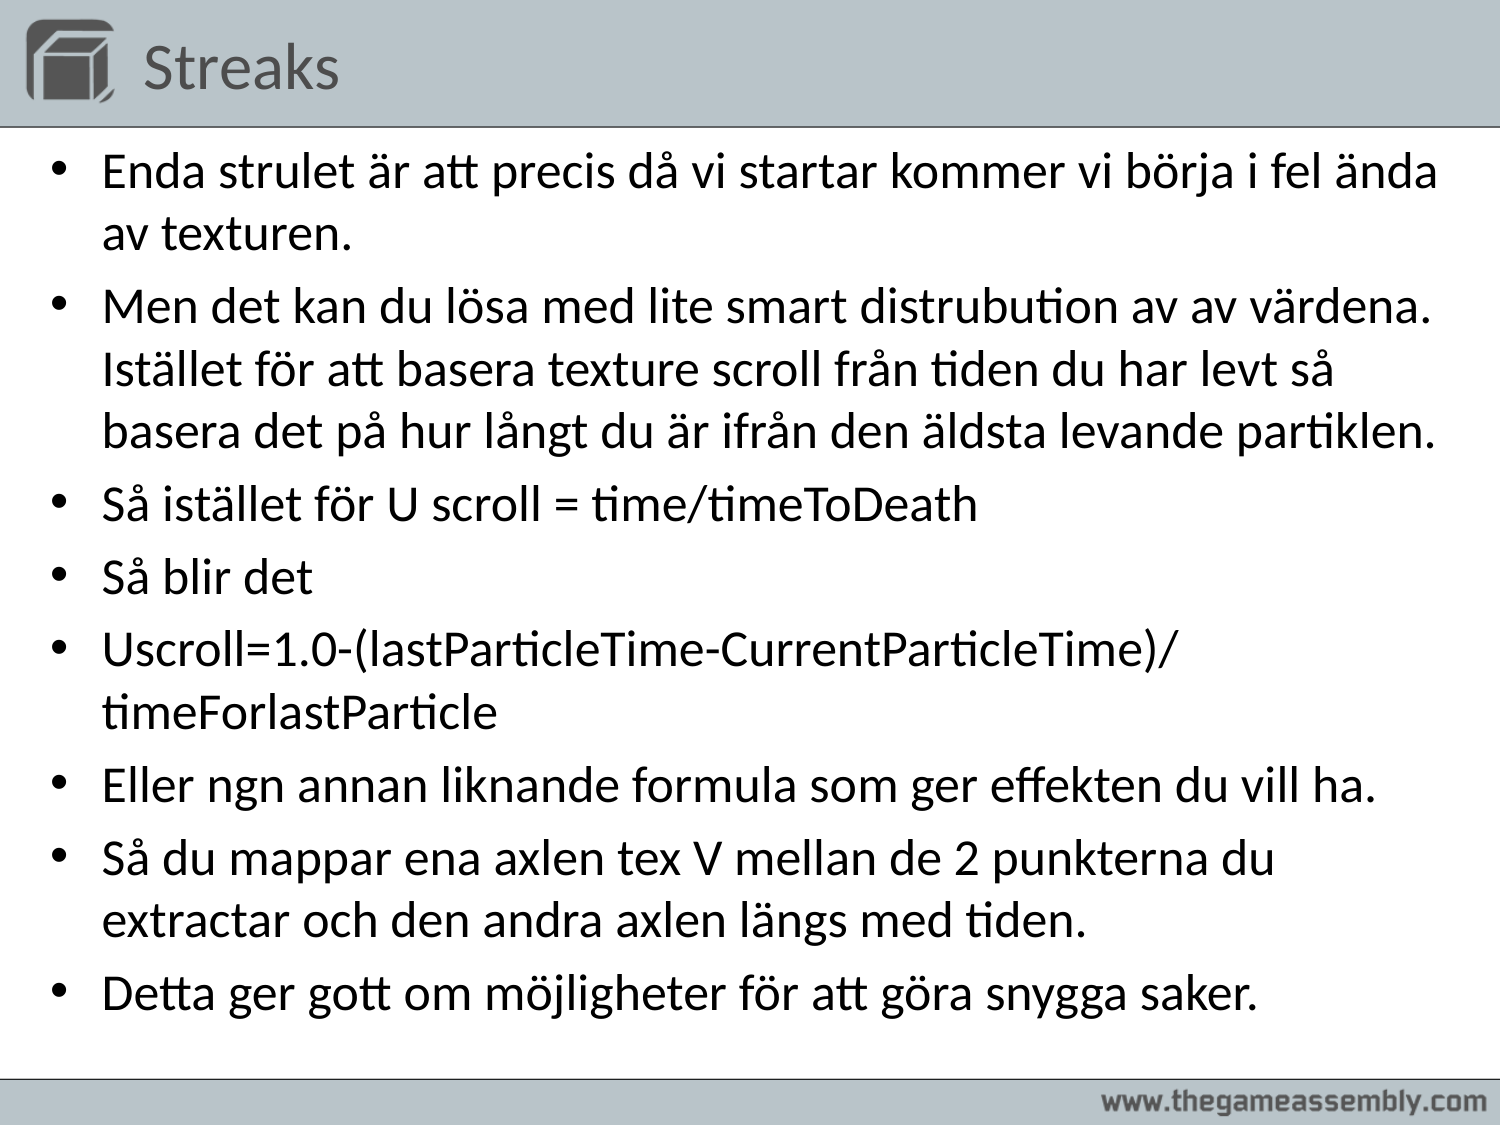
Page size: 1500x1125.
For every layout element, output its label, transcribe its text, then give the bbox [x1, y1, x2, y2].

list Enda strulet är att precis då vi startar kommer vi börja i fel ända av texturen. Men det kan du lösa med lite smart distrubution av av värdena. Istället för att basera texture scroll från tiden du har levt så basera det på hur långt du är ifrån den äldsta levande partiklen. Så istället för U scroll = time/timeToDeath Så blir det Uscroll=1.0-(lastParticleTime-CurrentParticleTime)/timeForlastParticle Eller ngn annan liknande formula som ger effekten du vill ha. Så du mappar ena axlen tex V mellan de 2 punkterna du extractar och den andra axlen längs med tiden. Detta ger gott om möjligheter för att göra snygga saker. [35, 128, 1465, 1079]
title Streaks [128, 0, 1500, 126]
picture [0, 0, 1500, 1125]
